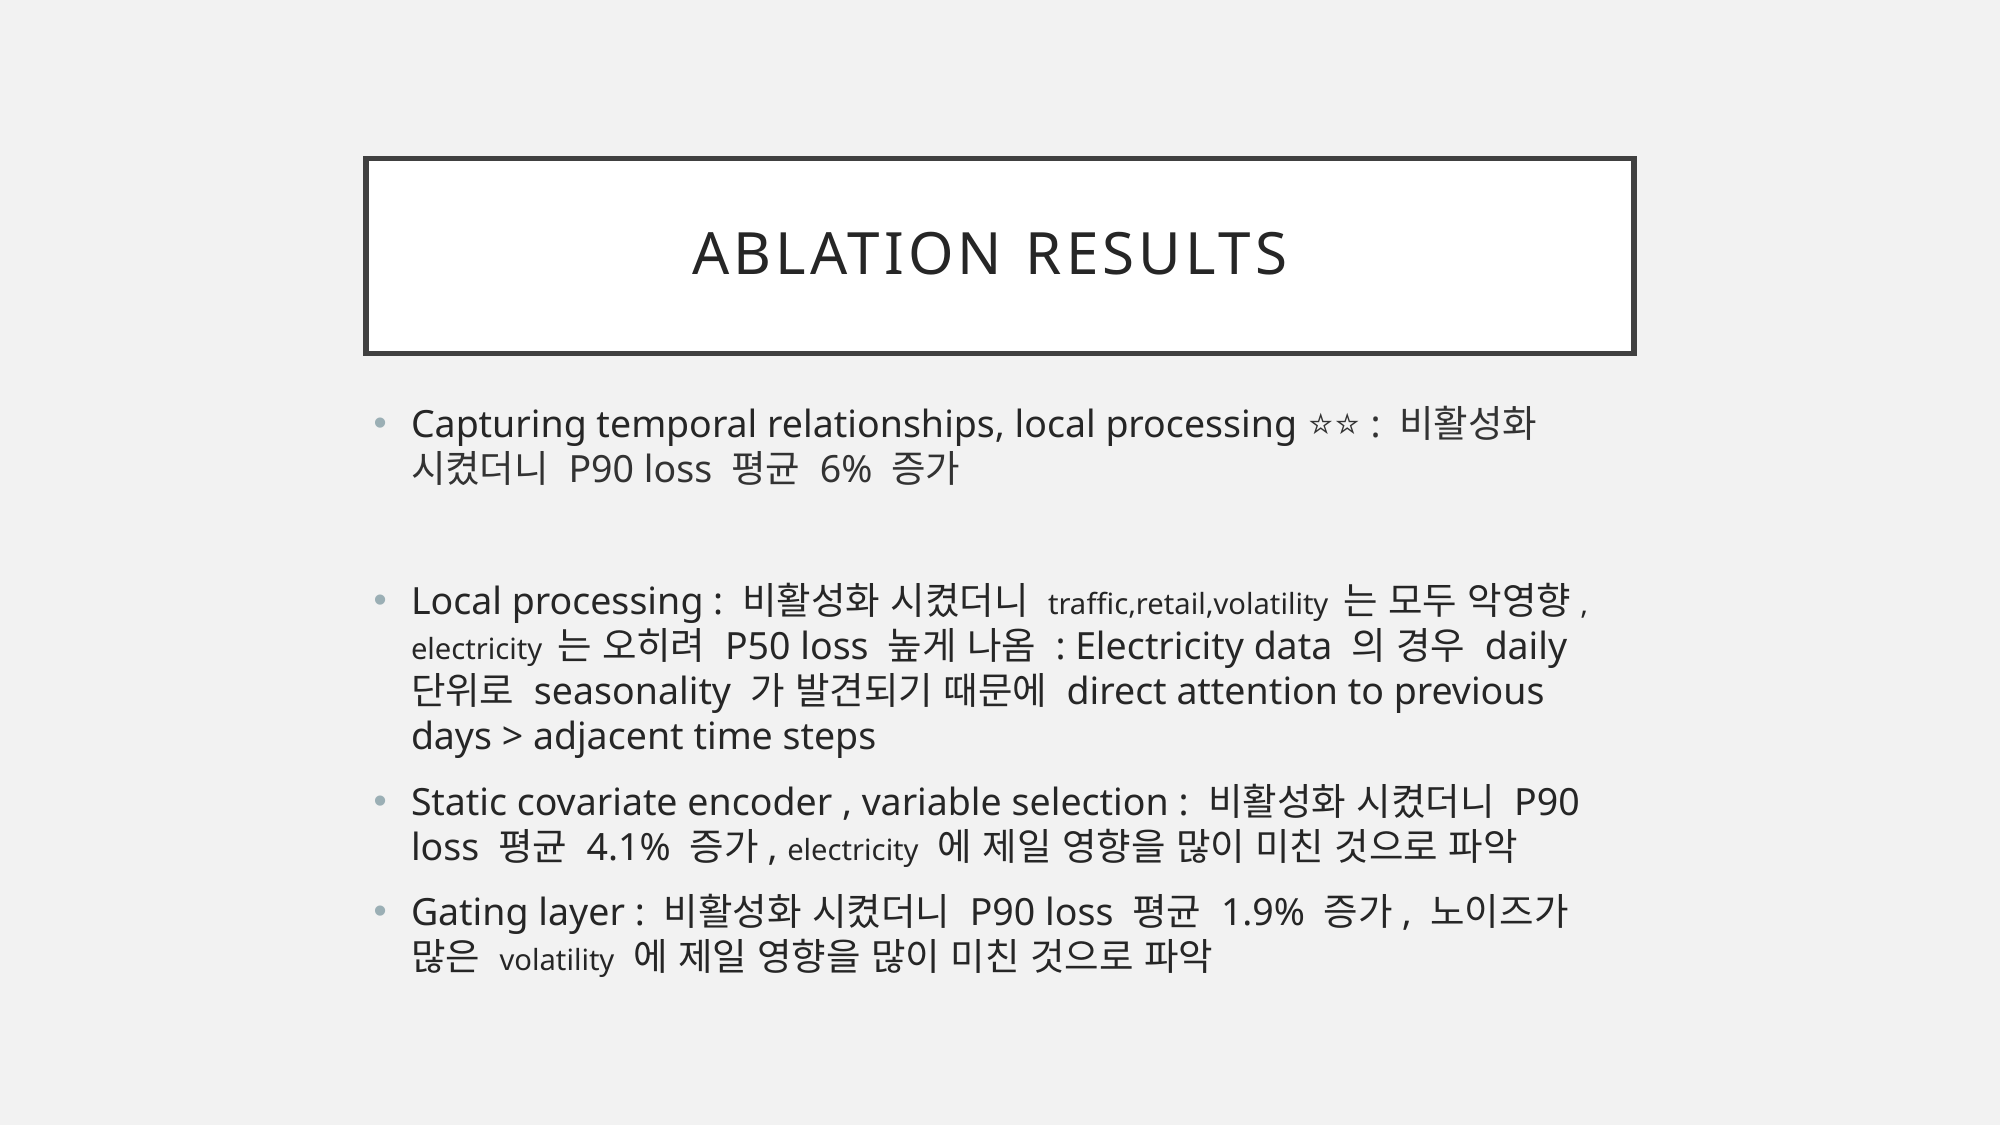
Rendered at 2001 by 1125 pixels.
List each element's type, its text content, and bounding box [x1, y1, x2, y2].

title ABLATION RESULTS [363, 156, 1637, 356]
list Capturing temporal relationships, local processing ⭐️⭐️ : 비활성화 시켰더니 P90 loss 평균 6% 증가 Local processing : 비활성화 시켰더니 traffic,retail,volatility 는 모두 악영향, electricity 는 오히려 P50 loss 높게 나옴 : Electricity data 의 경우 daily 단위로 seasonality 가 발견되기 때문에 direct attention to previous days > adjacent time steps Static covariate encoder , variable selection : 비활성화 시켰더니 P90 loss 평균 4.1% 증가, electricity 에 제일 영향을 많이 미친 것으로 파악 Gating layer : 비활성화 시켰더니 P90 loss 평균 1.9% 증가, 노이즈가 많은 volatility 에 제일 영향을 많이 미친 것으로 파악 [365, 392, 1635, 1091]
